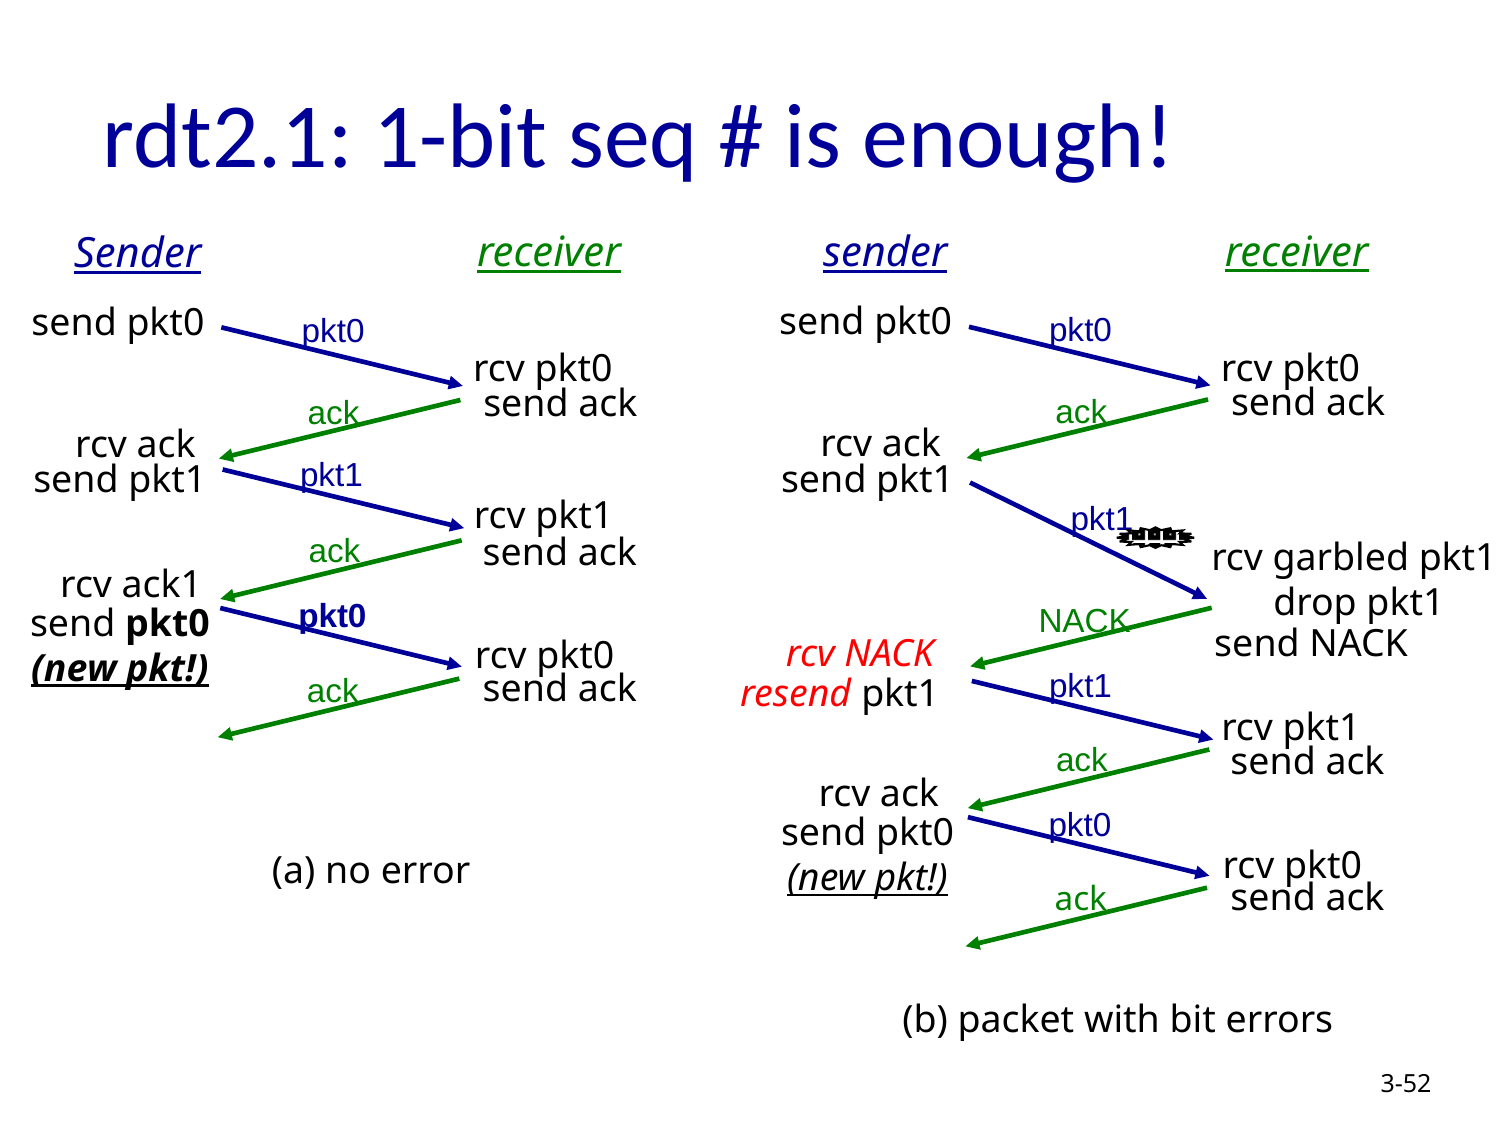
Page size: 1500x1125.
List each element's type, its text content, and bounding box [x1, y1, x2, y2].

text_box rcv ack [60, 412, 211, 448]
text_box send ack [468, 371, 653, 431]
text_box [967, 744, 1210, 809]
text_box (b) packet with bit errors [887, 987, 1349, 1048]
text_box send pkt0 [764, 289, 968, 350]
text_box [220, 521, 462, 600]
title rdt2.1: 1-bit seq # is enough! [87, 37, 1363, 225]
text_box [218, 383, 461, 459]
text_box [967, 815, 1210, 871]
text_box send ack [468, 656, 652, 716]
text_box send ack [468, 520, 652, 581]
text_box pkt1 [1055, 489, 1149, 544]
text_box rcv pkt0 [464, 624, 630, 684]
text_box [1116, 527, 1195, 548]
text_box send pkt1 [18, 448, 217, 508]
text_box Sender [59, 218, 217, 283]
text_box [220, 607, 462, 662]
text_box rcv ack [805, 411, 956, 447]
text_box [968, 300, 1211, 384]
text_box rcv ack1 [45, 552, 214, 612]
text_box send NACK [1217, 611, 1423, 672]
text_box send ack [1215, 729, 1400, 790]
text_box send pkt0 (new pkt!) [15, 591, 214, 697]
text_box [965, 869, 1208, 947]
text_box rcv NACK [770, 632, 959, 671]
text_box send pkt1 [766, 447, 970, 508]
slide_number 3-52 [1365, 1060, 1477, 1106]
text_box send ack [1215, 865, 1400, 926]
text_box receiver [462, 217, 636, 283]
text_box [222, 458, 465, 522]
text_box rcv pkt1 [469, 483, 629, 520]
text_box rcv ack [803, 761, 954, 822]
text_box rcv pkt0 [465, 336, 628, 397]
text_box rcv pkt0 [1212, 833, 1377, 893]
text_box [966, 383, 1209, 459]
text_box rcv garbled pkt1 drop pkt1 [1196, 525, 1500, 630]
text_box send pkt0 [16, 290, 220, 351]
text_box receiver [1209, 216, 1384, 282]
text_box send ack [1216, 370, 1400, 431]
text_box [221, 301, 463, 385]
text_box sender [808, 217, 963, 283]
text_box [971, 672, 1214, 740]
text_box (a) no error [257, 838, 486, 899]
text_box rcv pkt1 [1218, 695, 1376, 729]
text_box resend pkt1 [725, 671, 964, 721]
text_box rcv pkt0 [1213, 336, 1376, 396]
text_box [217, 661, 460, 738]
text_box send pkt0 (new pkt!) [766, 800, 962, 906]
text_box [970, 591, 1212, 667]
